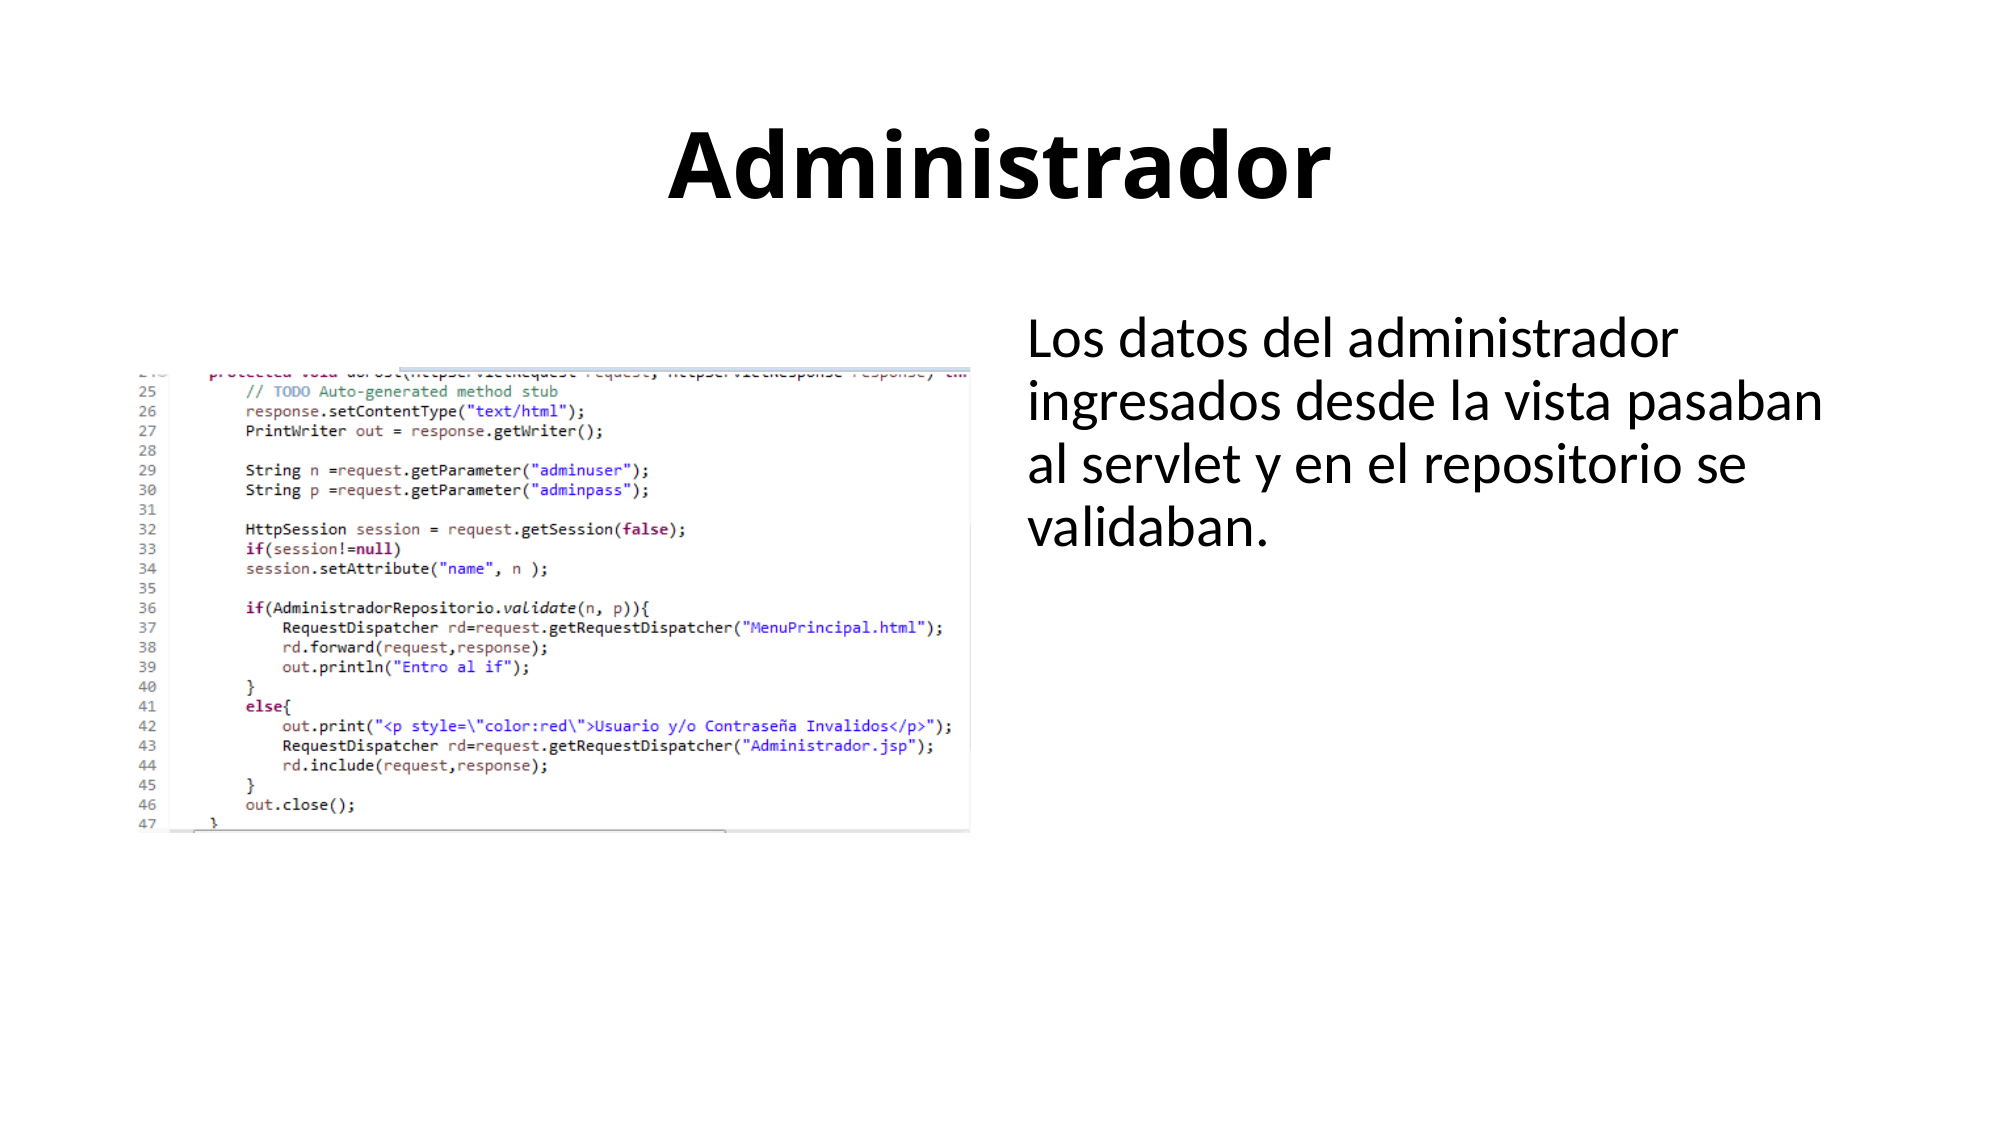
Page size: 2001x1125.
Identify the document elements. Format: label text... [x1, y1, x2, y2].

list Los datos del administrador ingresados desde la vista pasaban al servlet y en el repositorio se validaban. [1012, 299, 1863, 1014]
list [138, 367, 971, 833]
title Administrador [138, 60, 1864, 278]
